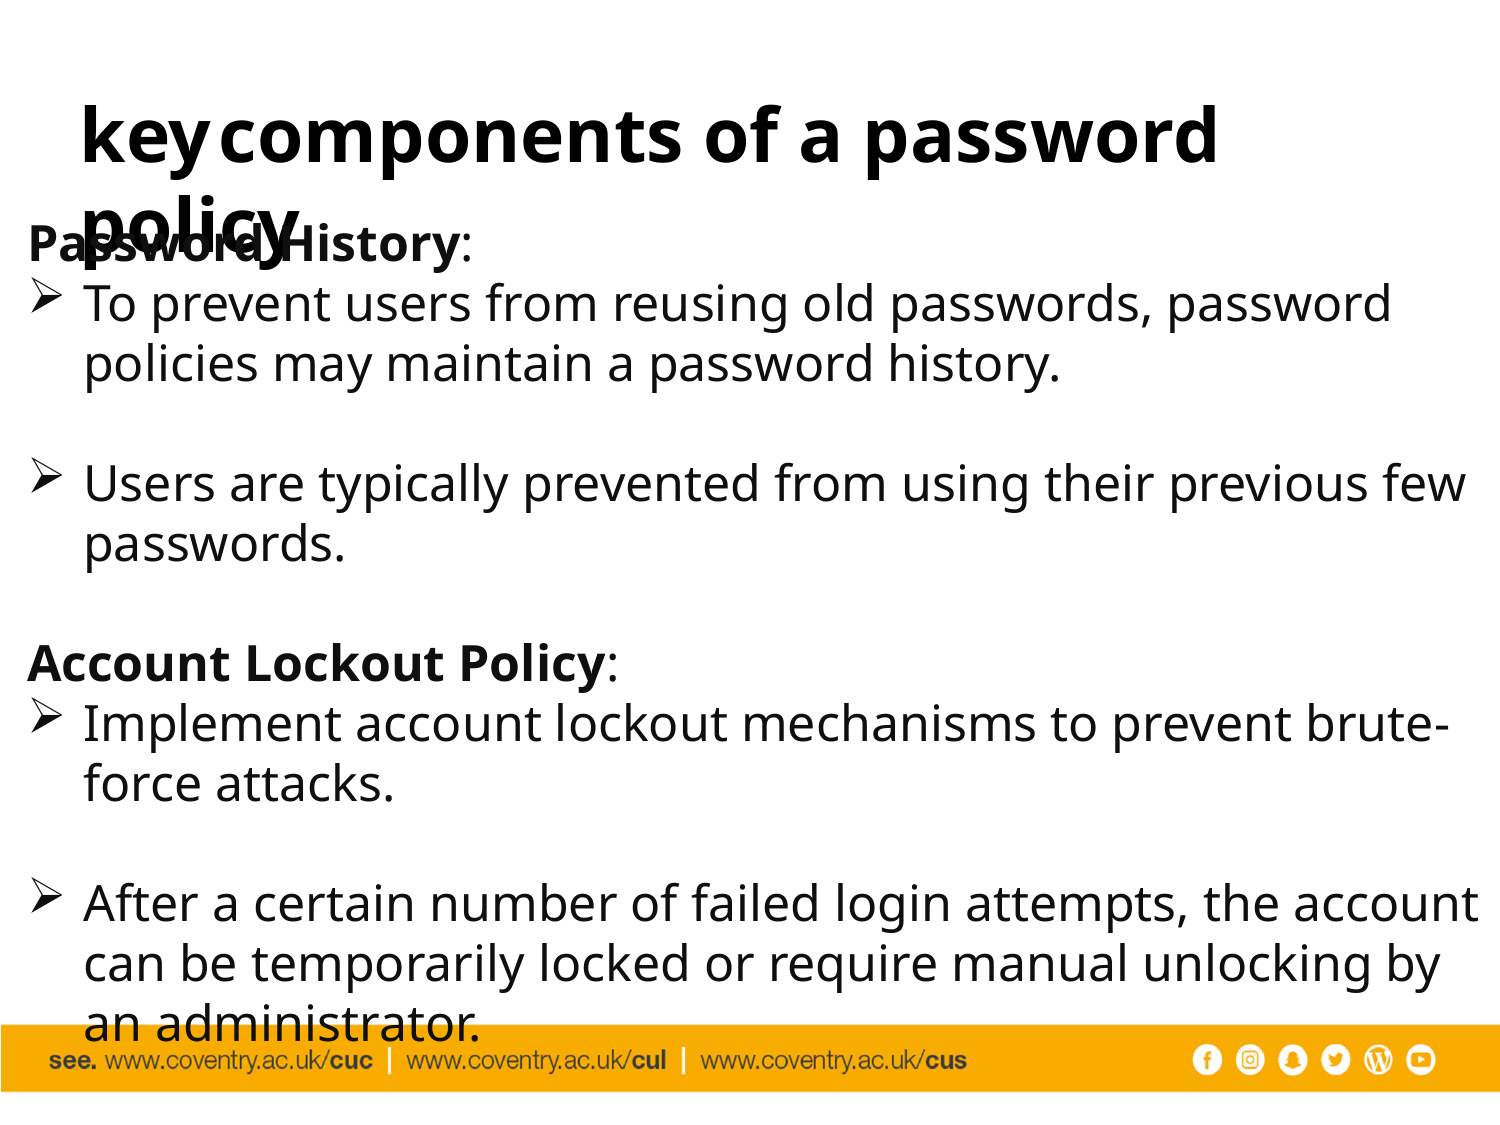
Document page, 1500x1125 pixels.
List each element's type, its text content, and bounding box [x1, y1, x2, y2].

title key components of a password policy [79, 87, 1448, 179]
list Password History: To prevent users from reusing old passwords, password policies may maintain a password history. Users are typically prevented from using their previous few passwords. Account Lockout Policy: Implement account lockout mechanisms to prevent brute-force attacks. After a certain number of failed login attempts, the account can be temporarily locked or require manual unlocking by an administrator. . [27, 211, 1500, 1125]
picture [0, 0, 1500, 1122]
